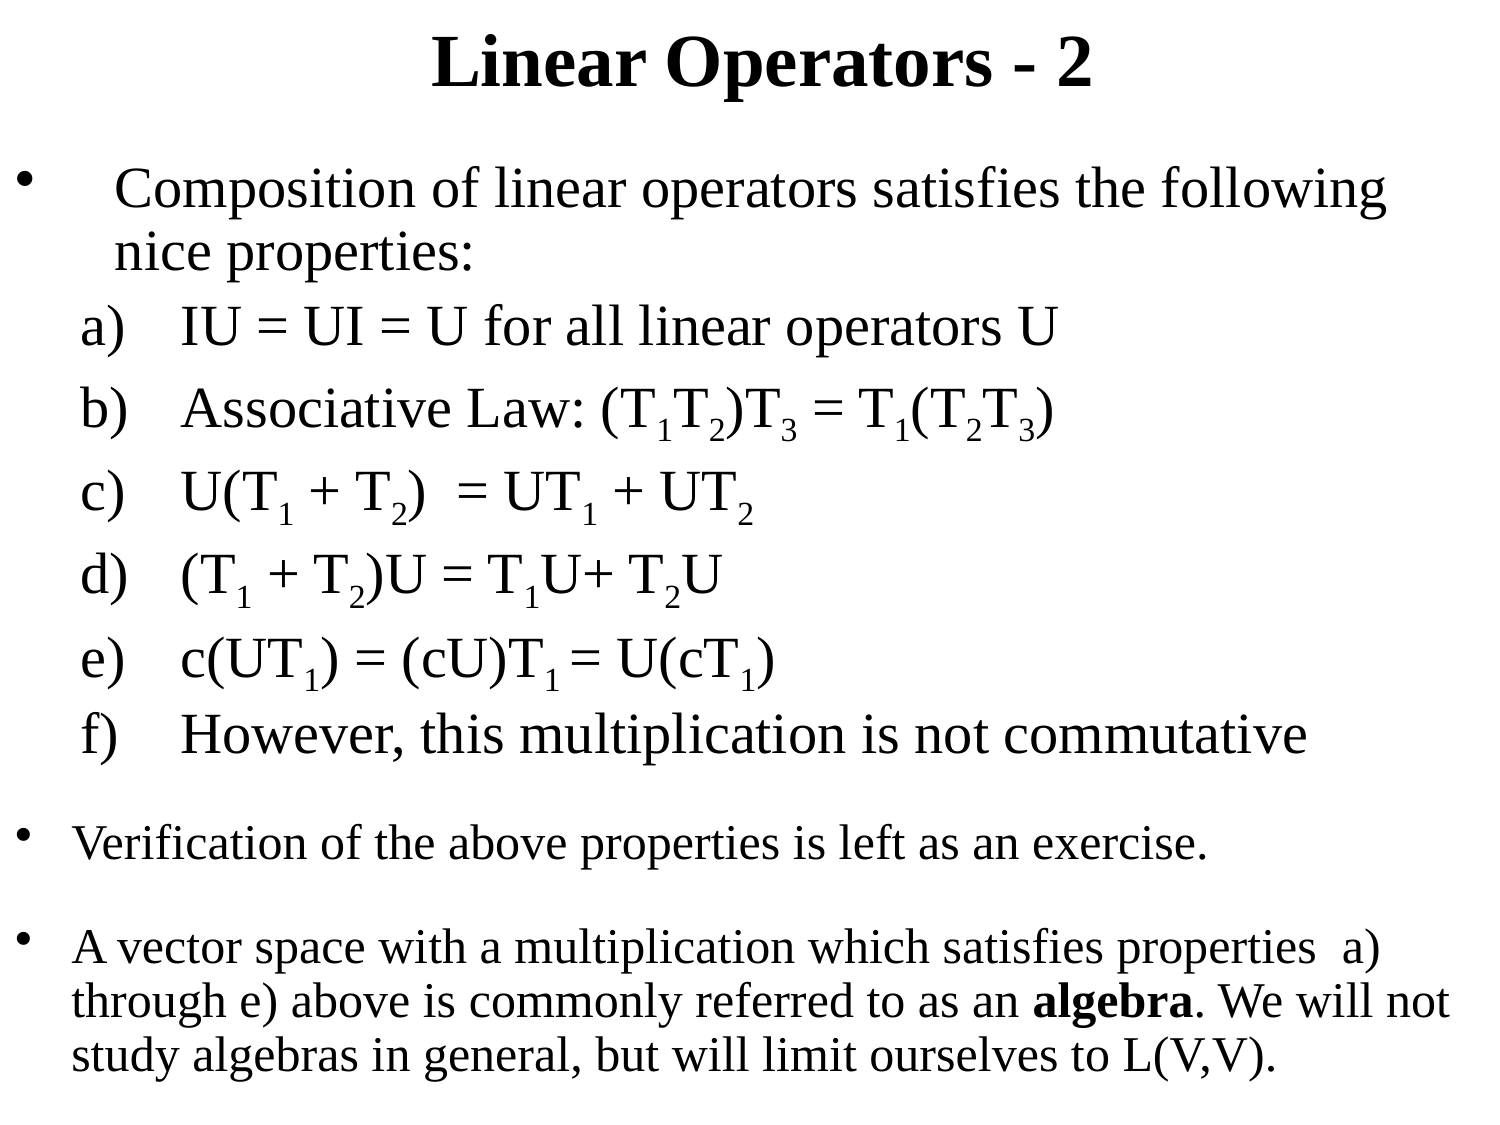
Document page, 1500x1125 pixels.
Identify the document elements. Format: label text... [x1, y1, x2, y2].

list Composition of linear operators satisfies the following nice properties: IU = UI = U for all linear operators U Associative Law: (T1T2)T3 = T1(T2T3) U(T1 + T2) = UT1 + UT2 (T1 + T2)U = T1U+ T2U c(UT1) = (cU)T1 = U(cT1) However, this multiplication is not commutative Verification of the above properties is left as an exercise. A vector space with a multiplication which satisfies properties a) through e) above is commonly referred to as an algebra. We will not study algebras in general, but will limit ourselves to L(V,V). [0, 149, 1500, 1125]
title Linear Operators - 2 [137, 0, 1388, 113]
